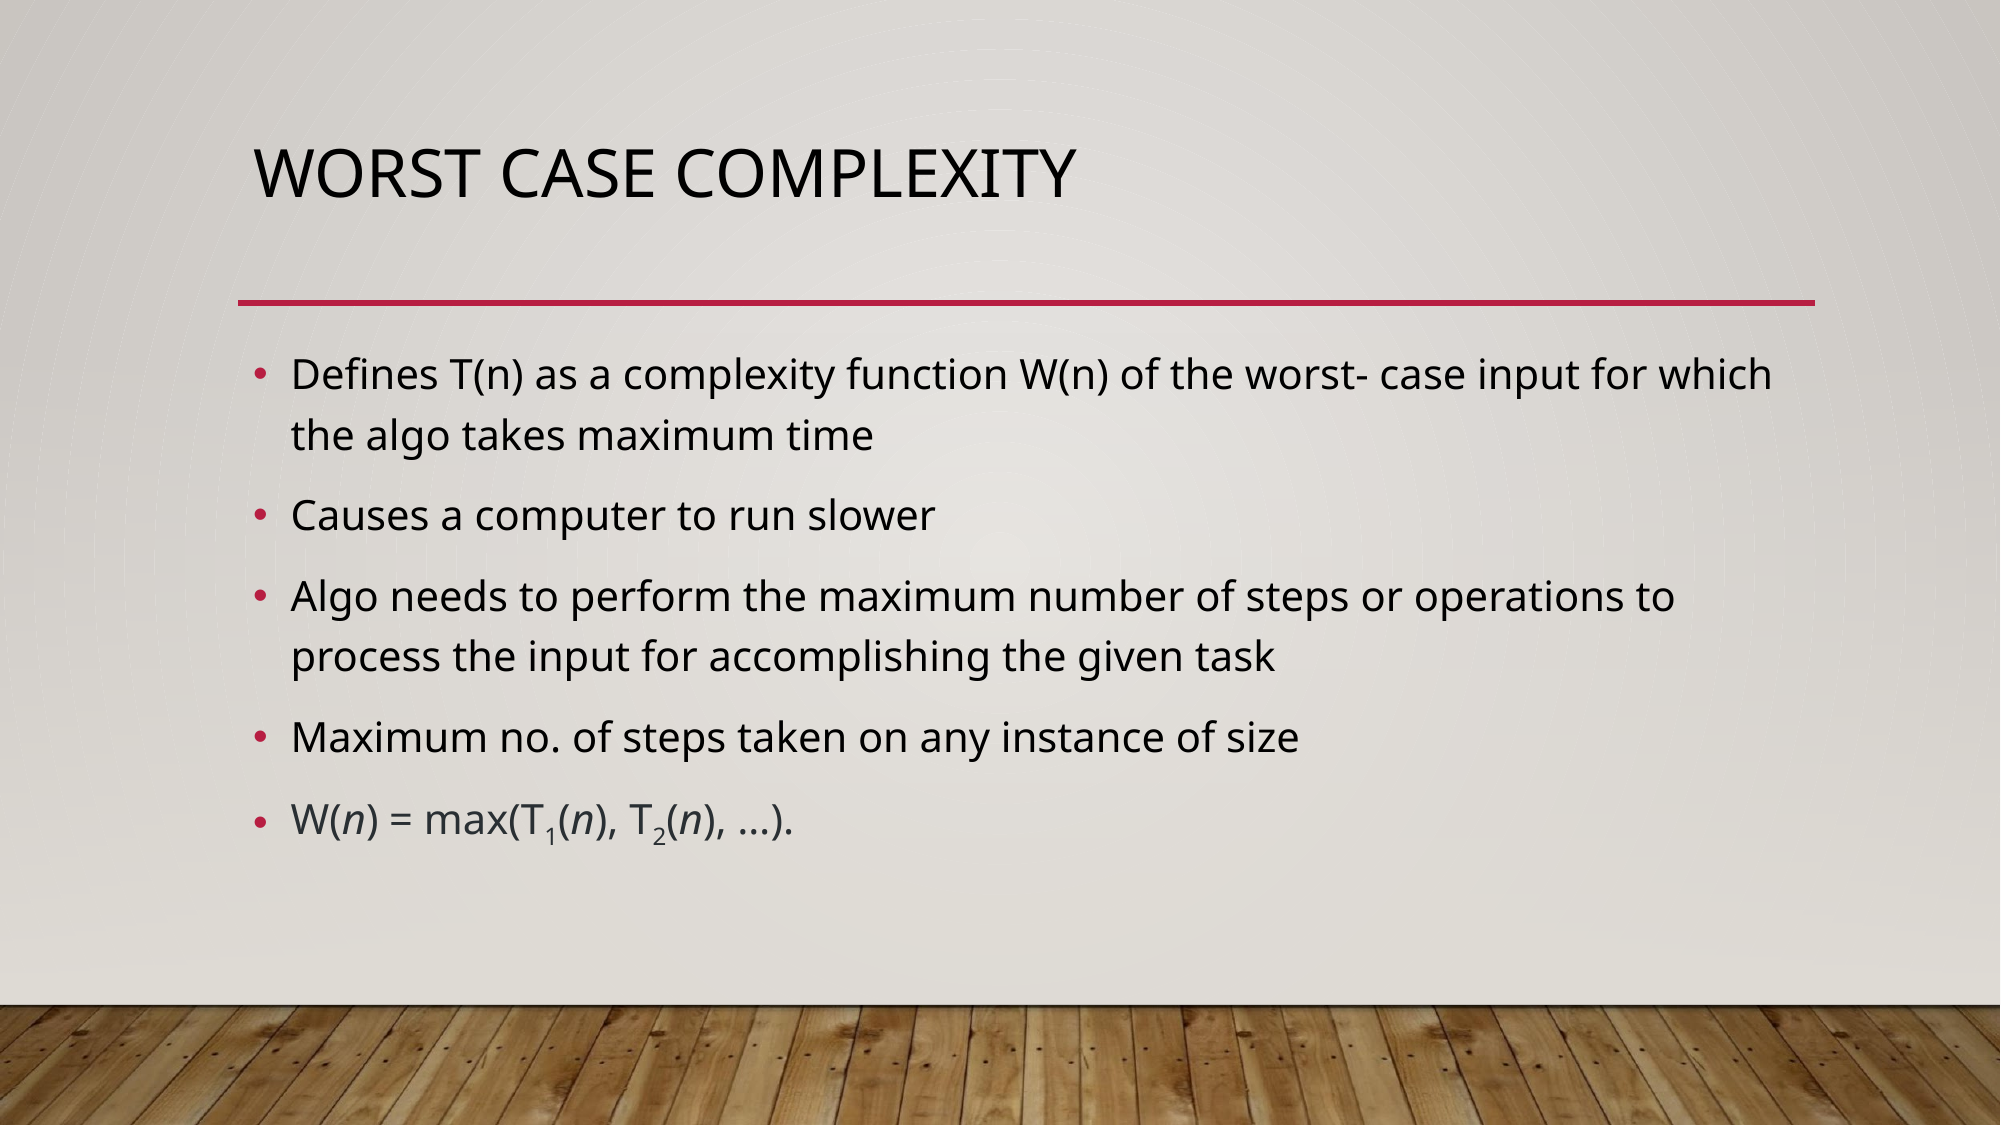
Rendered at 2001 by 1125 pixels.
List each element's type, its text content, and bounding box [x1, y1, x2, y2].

picture [0, 1005, 2000, 1125]
title WORST CASE COMPLEXITY [238, 131, 1814, 305]
list Defines T(n) as a complexity function W(n) of the worst- case input for which the algo takes maximum time Causes a computer to run slower Algo needs to perform the maximum number of steps or operations to process the input for accomplishing the given task Maximum no. of steps taken on any instance of size W(n) = max(T1(n), T2(n), …). [238, 330, 1814, 897]
